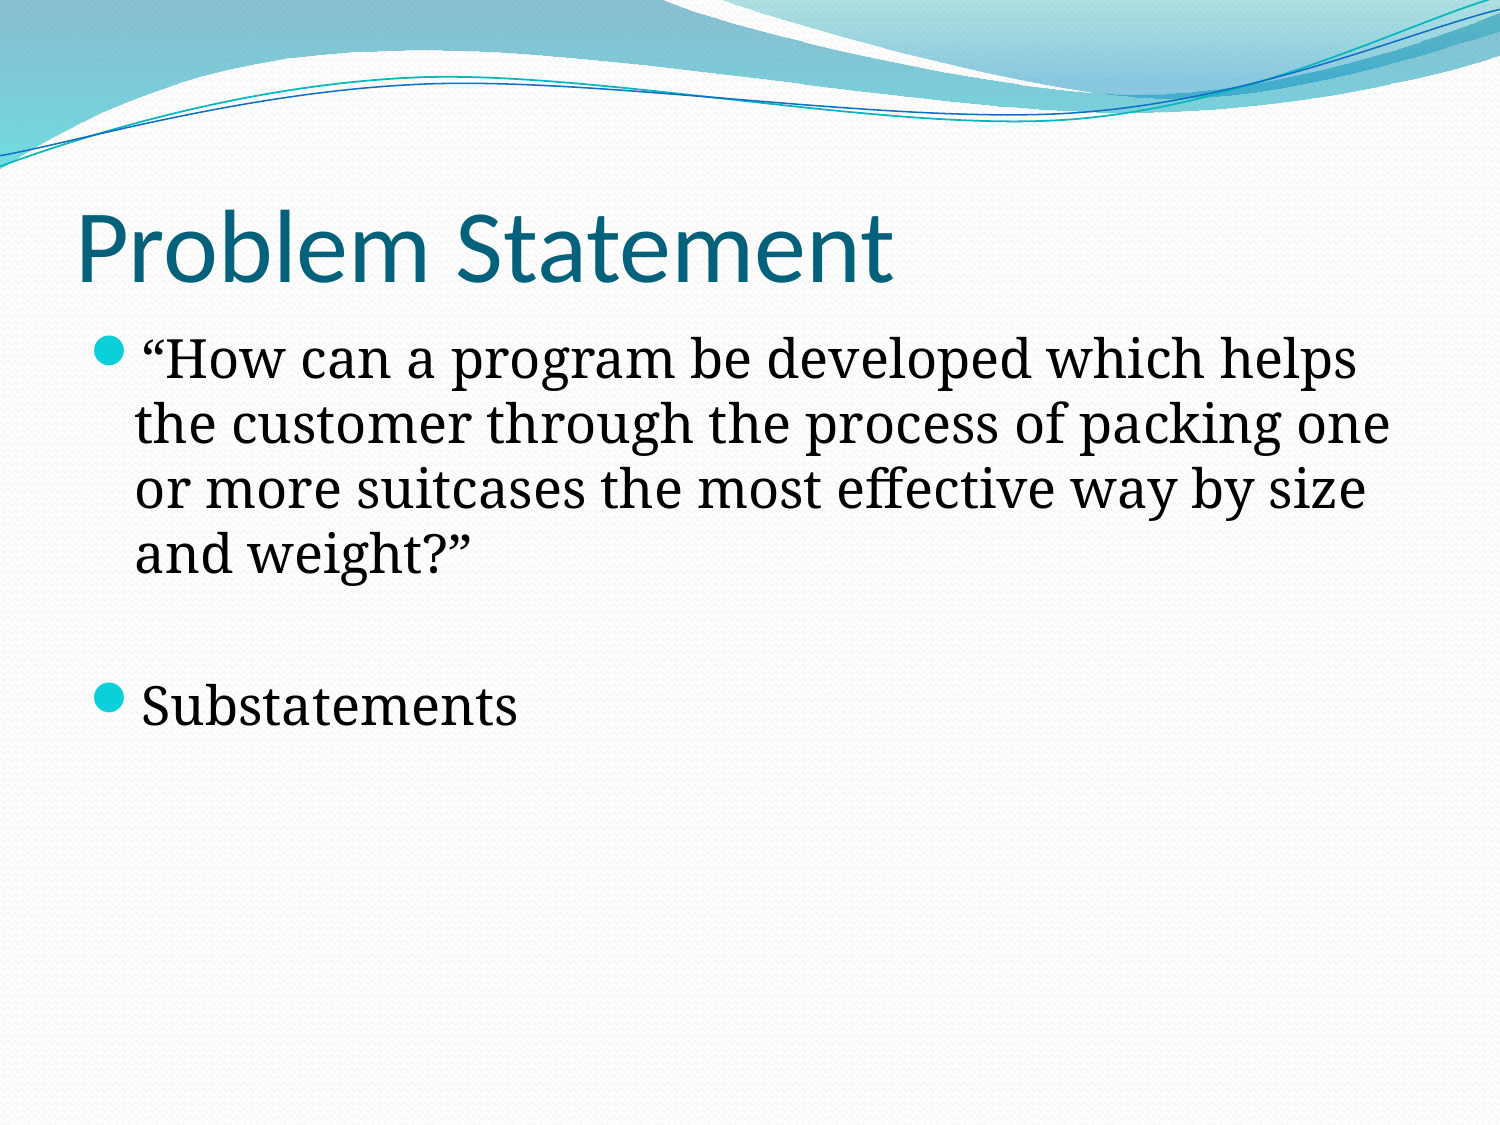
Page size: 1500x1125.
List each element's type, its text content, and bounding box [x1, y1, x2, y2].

title Problem Statement [75, 115, 1425, 303]
list “How can a program be developed which helps the customer through the process of packing one or more suitcases the most effective way by size and weight?” Substatements [75, 317, 1425, 1038]
